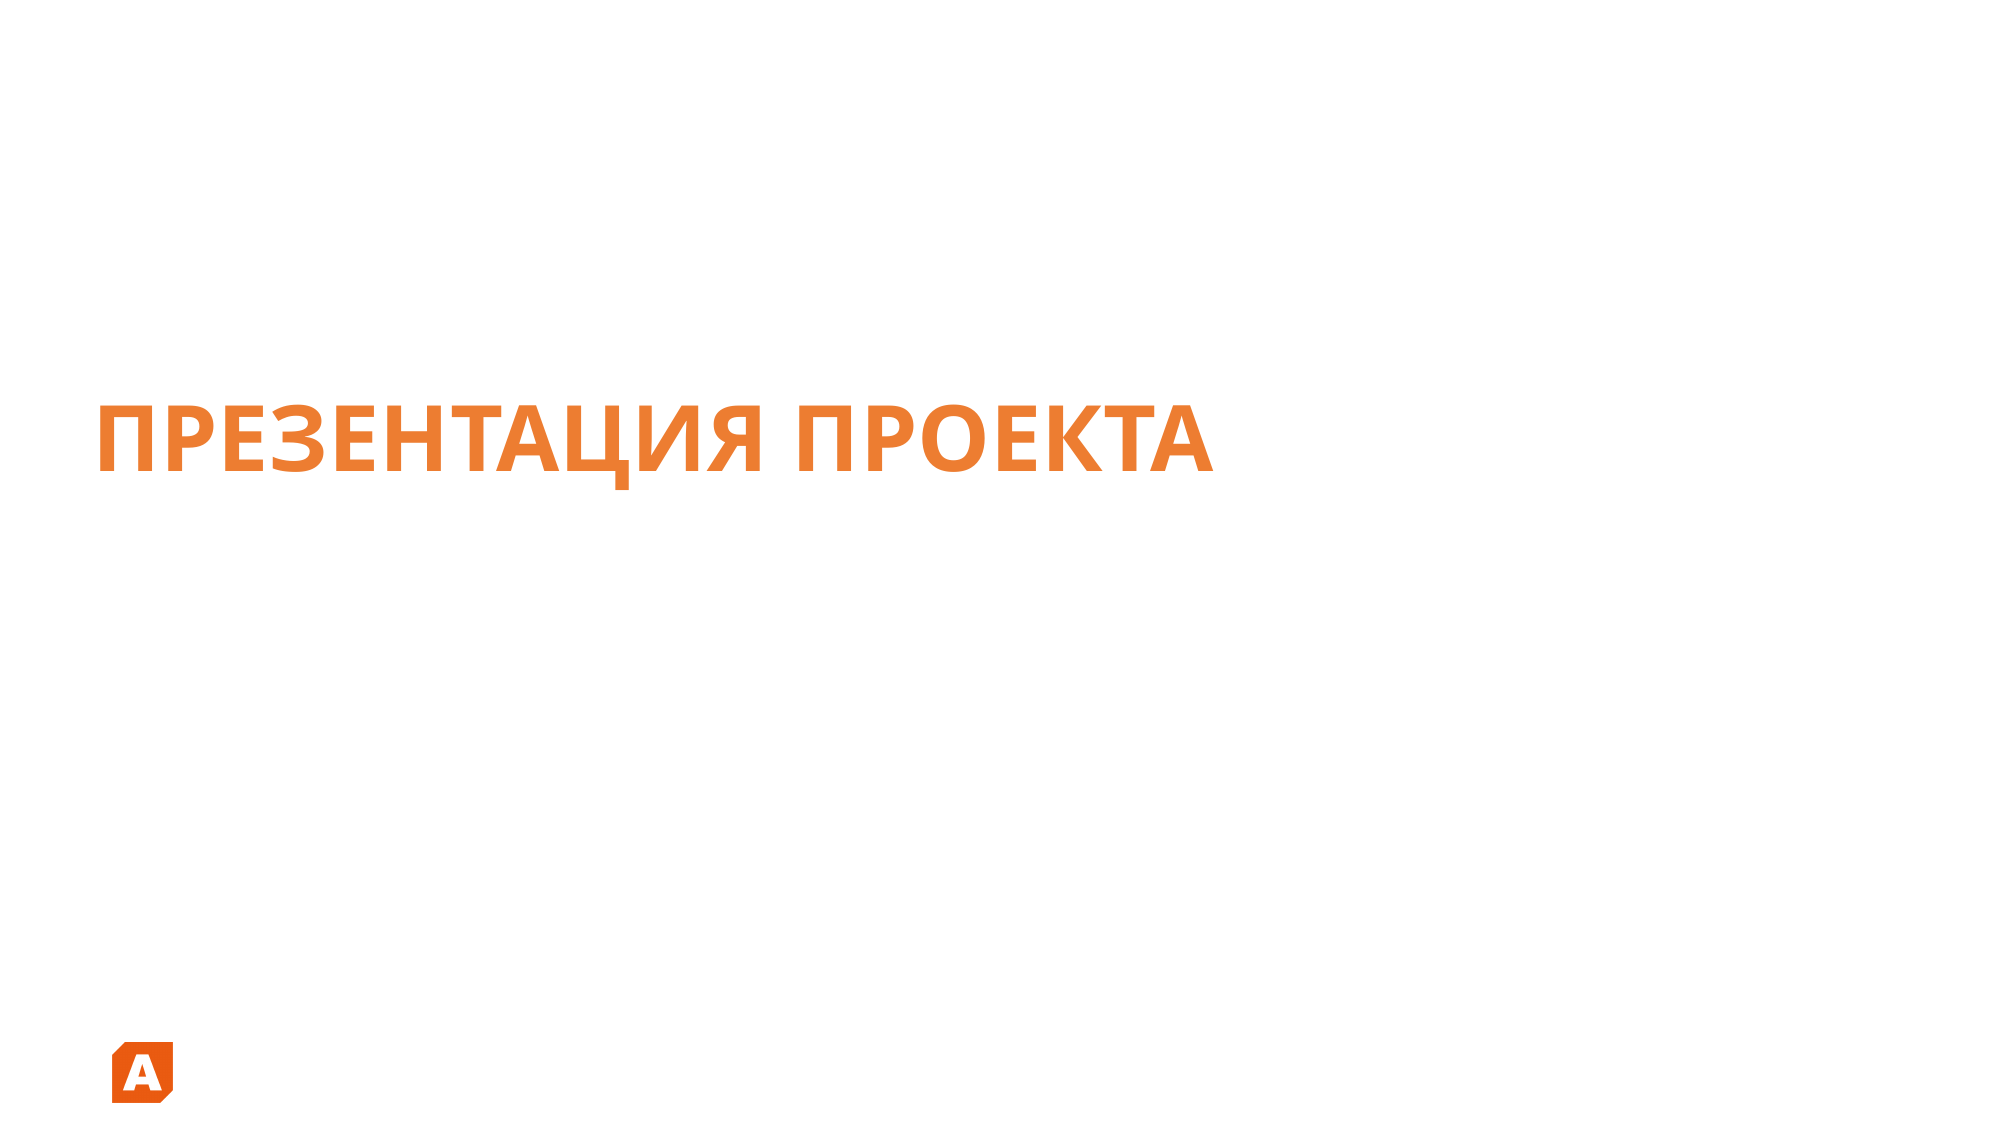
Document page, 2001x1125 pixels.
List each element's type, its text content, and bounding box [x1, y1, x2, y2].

title ПРЕЗЕНТАЦИЯ ПРОЕКТА [77, 344, 1942, 498]
picture [112, 1042, 173, 1103]
